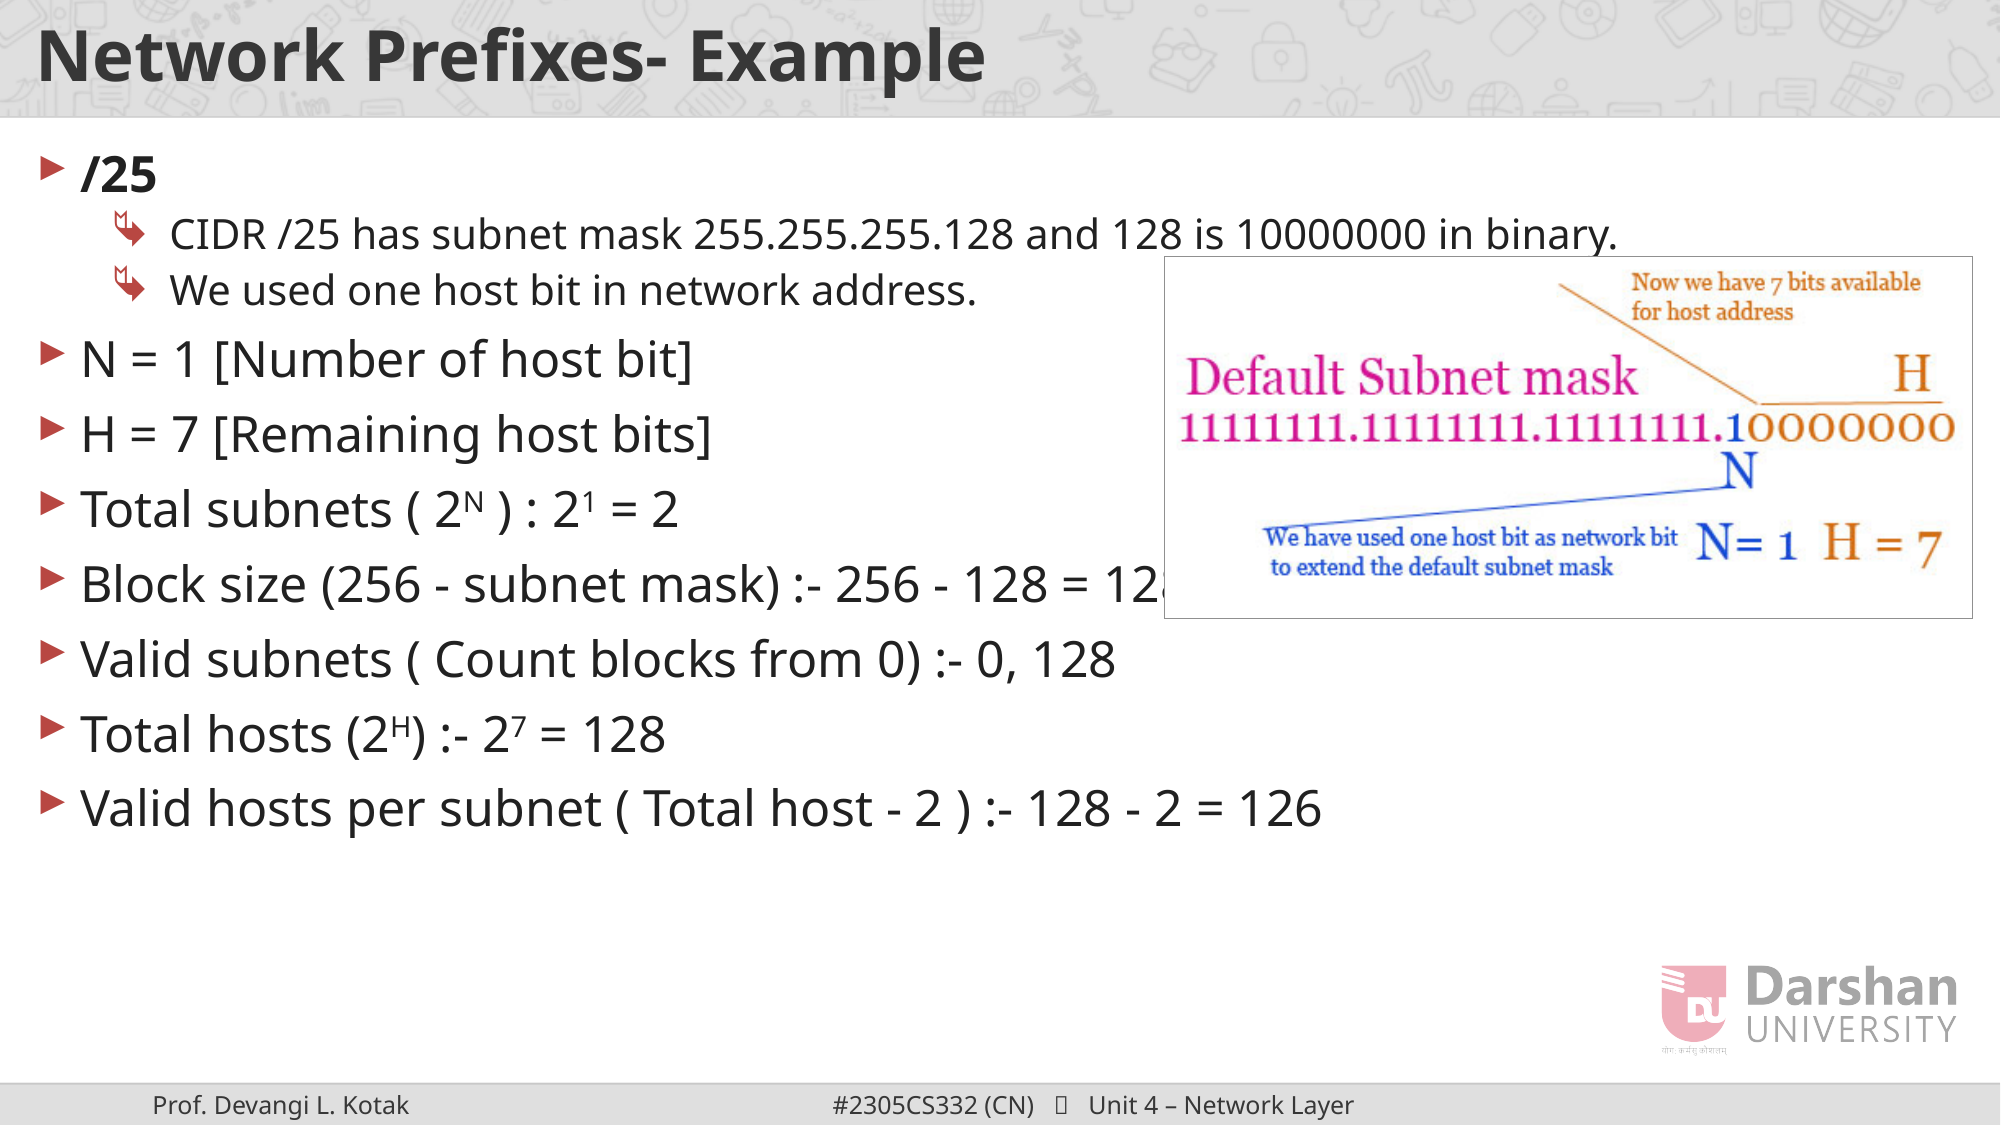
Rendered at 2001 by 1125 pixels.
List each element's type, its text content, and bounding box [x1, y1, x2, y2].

picture [1164, 256, 1973, 619]
table_cell /8 [1637, 937, 1981, 1082]
title Network Prefixes- Example [0, 0, 2000, 117]
list /25 CIDR /25 has subnet mask 255.255.255.128 and 128 is 10000000 in binary. We used one host bit in network address. N = 1 [Number of host bit] H = 7 [Remaining host bits] Total subnets ( 2N ) : 21 = 2 Block size (256 - subnet mask) :- 256 - 128 = 128 Valid subnets ( Count blocks from 0) :- 0, 128 Total hosts (2H) :- 27 = 128 Valid hosts per subnet ( Total host - 2 ) :- 128 - 2 = 126 [21, 141, 1979, 1059]
